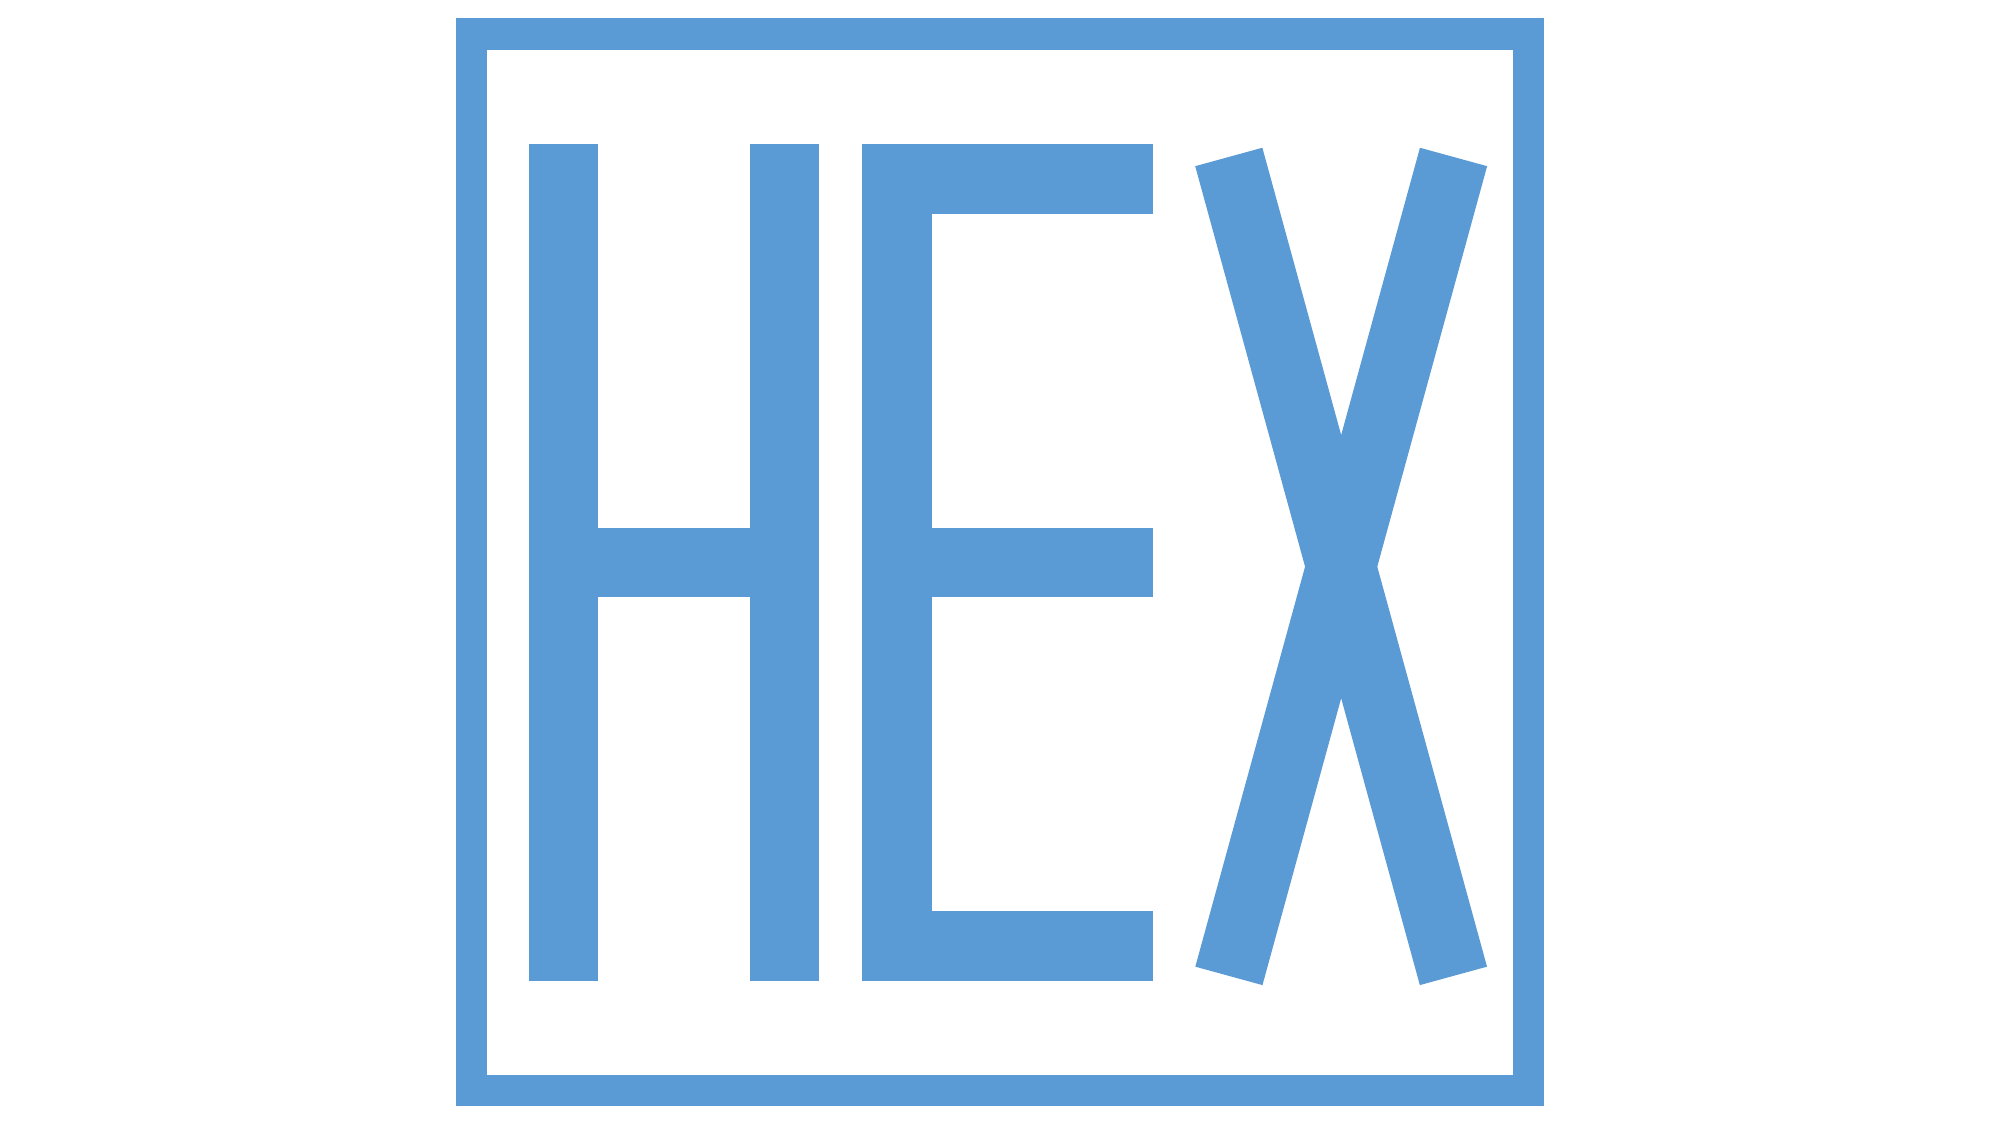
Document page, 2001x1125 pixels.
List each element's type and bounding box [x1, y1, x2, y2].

text_box [471, 34, 1529, 1091]
